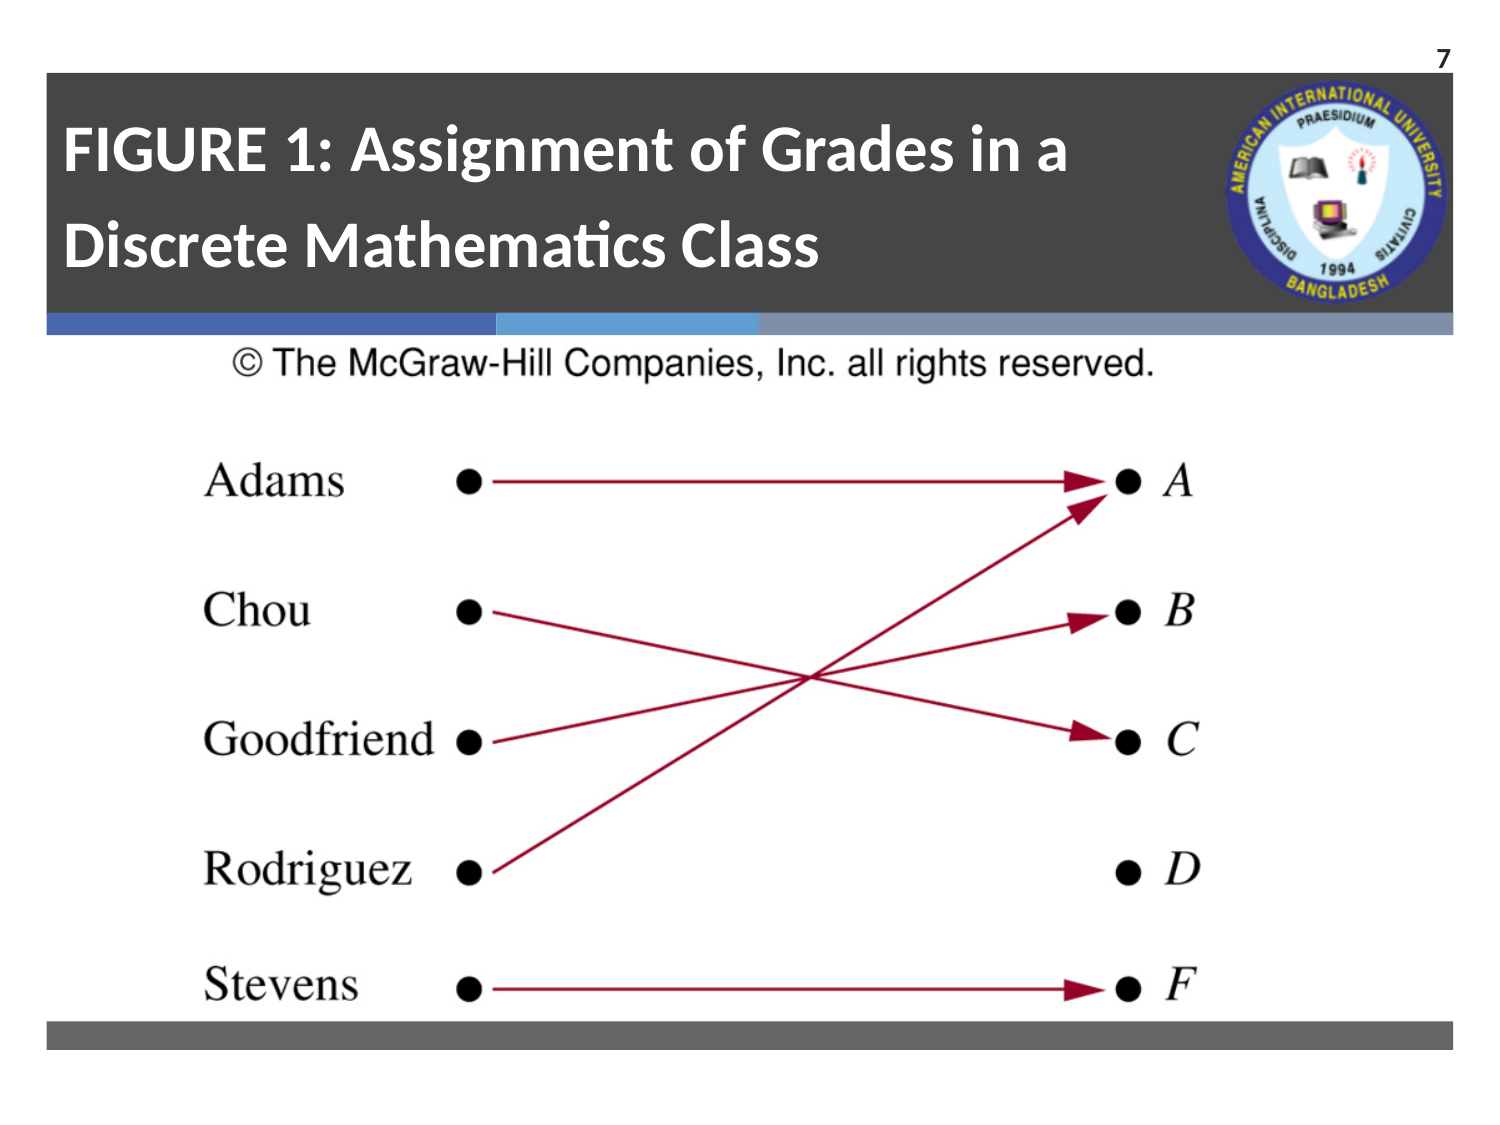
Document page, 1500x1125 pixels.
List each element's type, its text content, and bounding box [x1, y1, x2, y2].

slide_number 7 [1362, 27, 1466, 87]
picture [202, 340, 1201, 1012]
title FIGURE 1: Assignment of Grades in a Discrete Mathematics Class [48, 109, 1330, 288]
picture [1220, 75, 1454, 310]
